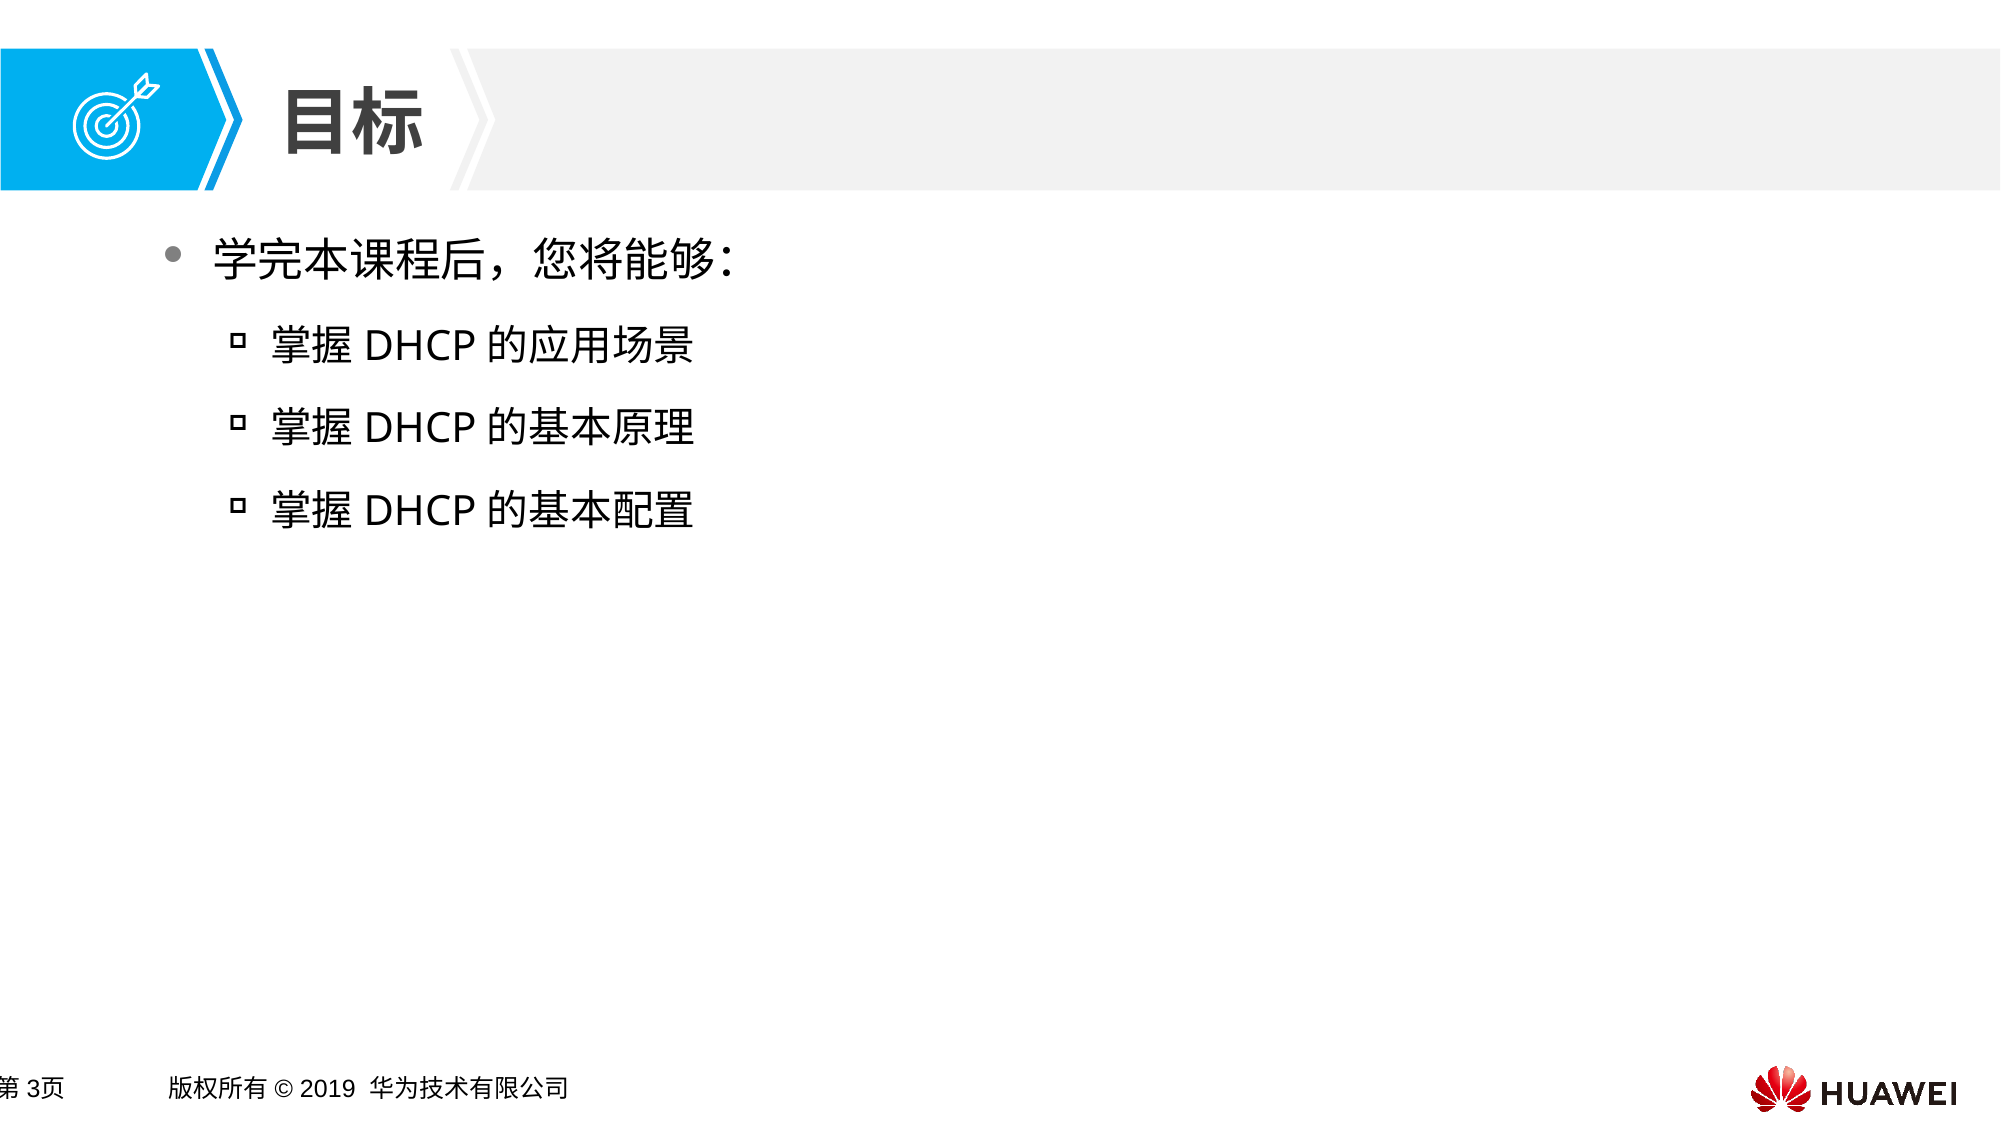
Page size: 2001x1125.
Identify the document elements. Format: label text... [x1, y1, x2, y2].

picture [1751, 1066, 1956, 1112]
list 学完本课程后，您将能够： 掌握DHCP的应用场景 掌握DHCP的基本原理 掌握DHCP的基本配置 [149, 202, 1882, 971]
